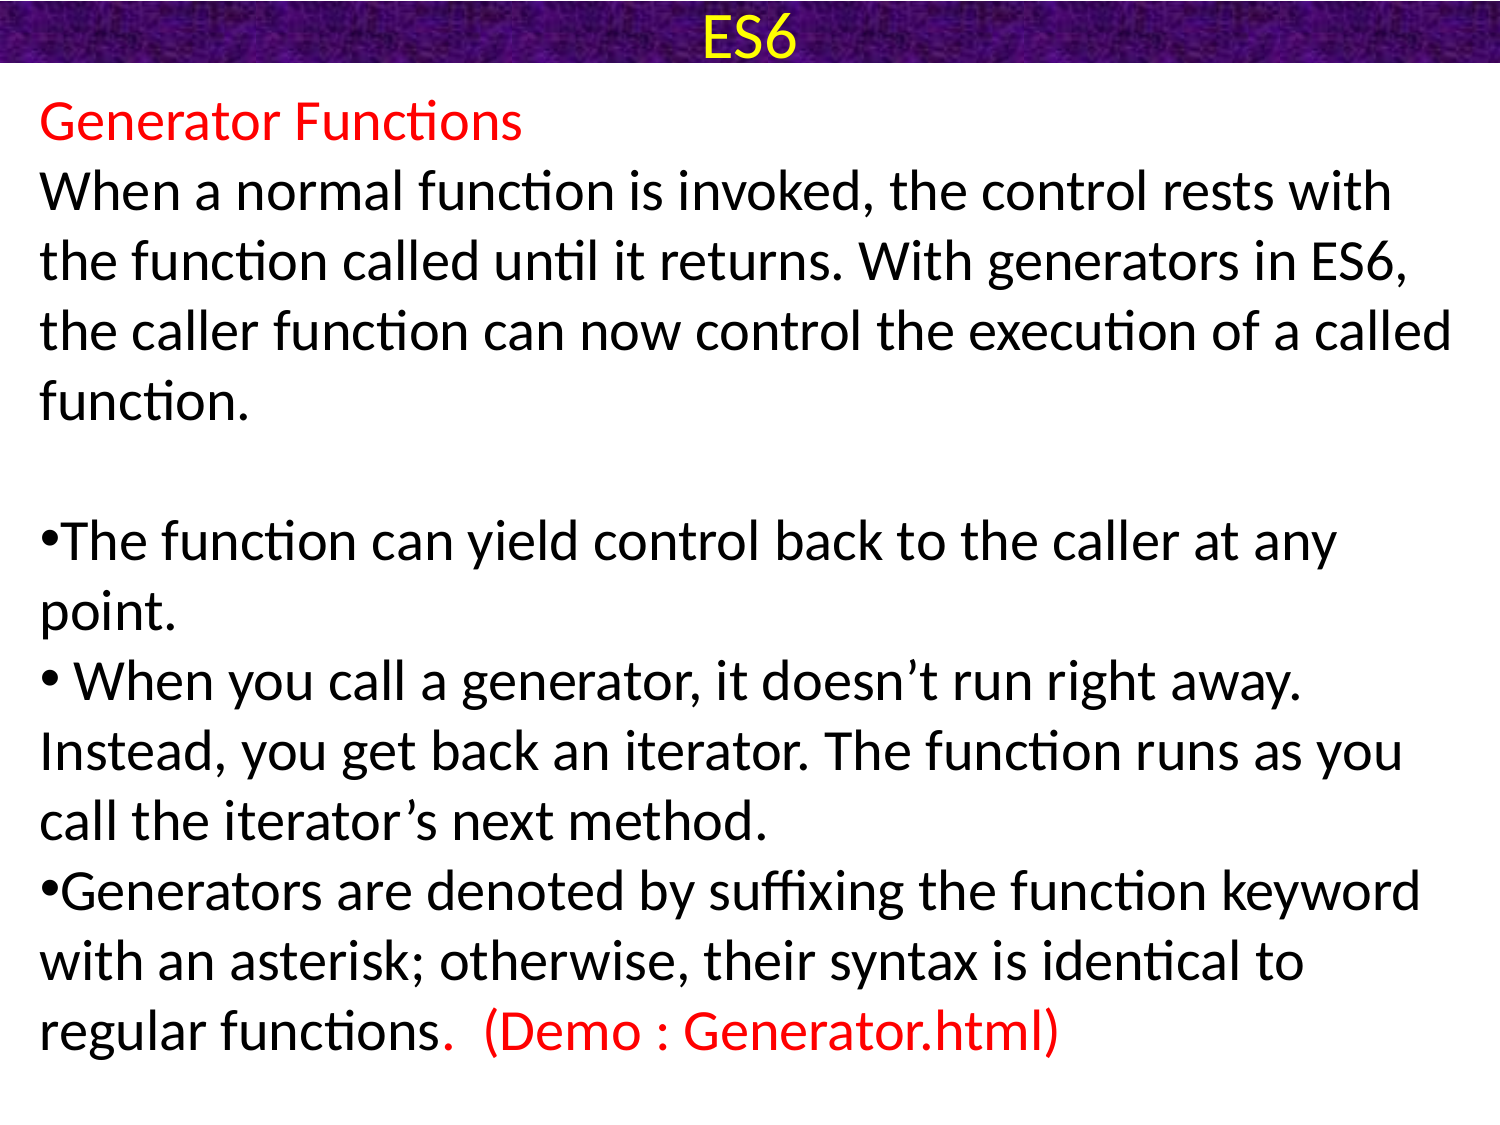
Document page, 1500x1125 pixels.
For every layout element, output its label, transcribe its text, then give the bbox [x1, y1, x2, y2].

title ES6 [0, 1, 1500, 63]
text_box Generator Functions When a normal function is invoked, the control rests with the function called until it returns. With generators in ES6, the caller function can now control the execution of a called function. The function can yield control back to the caller at any point. When you call a generator, it doesn’t run right away. Instead, you get back an iterator. The function runs as you call the iterator’s next method. Generators are denoted by suffixing the function keyword with an asterisk; otherwise, their syntax is identical to regular functions. (Demo : Generator.html) [24, 75, 1500, 1125]
